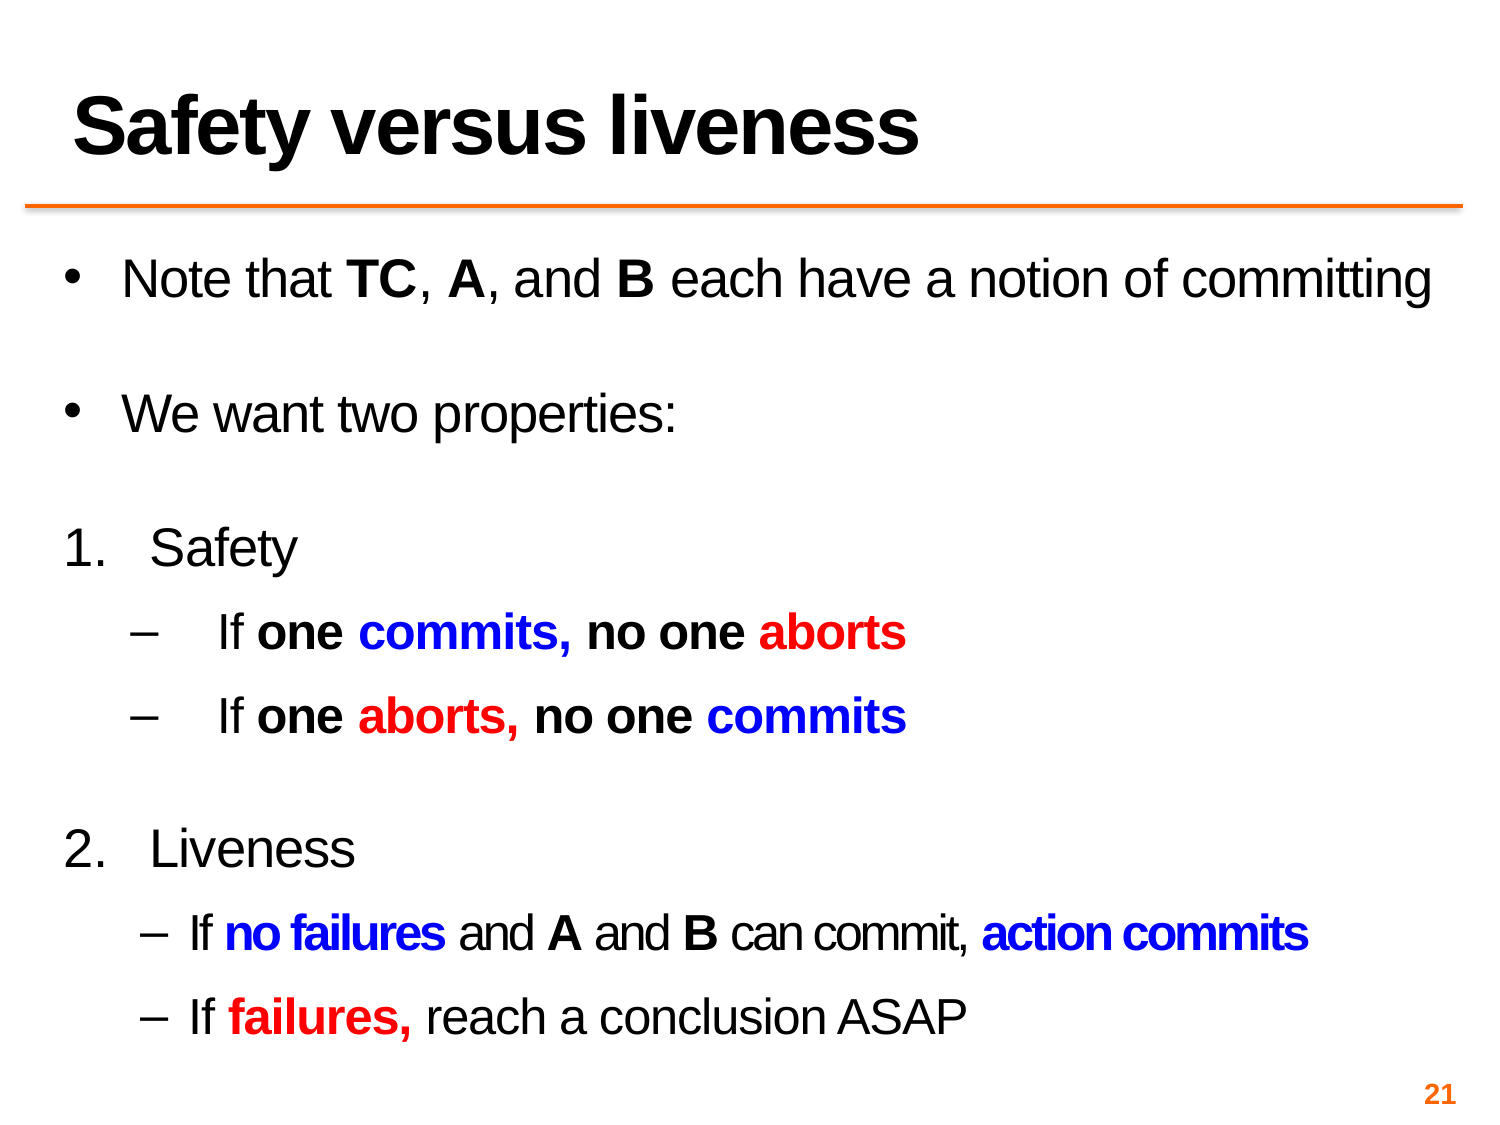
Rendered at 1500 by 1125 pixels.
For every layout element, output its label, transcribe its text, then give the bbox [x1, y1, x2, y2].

slide_number 21 [1112, 1074, 1463, 1110]
list Note that TC, A, and B each have a notion of committing We want two properties: Safety If one commits, no one aborts If one aborts, no one commits Liveness If no failures and A and B can commit, action commits If failures, reach a conclusion ASAP [57, 237, 1463, 1060]
title Safety versus liveness [57, 2, 1463, 178]
